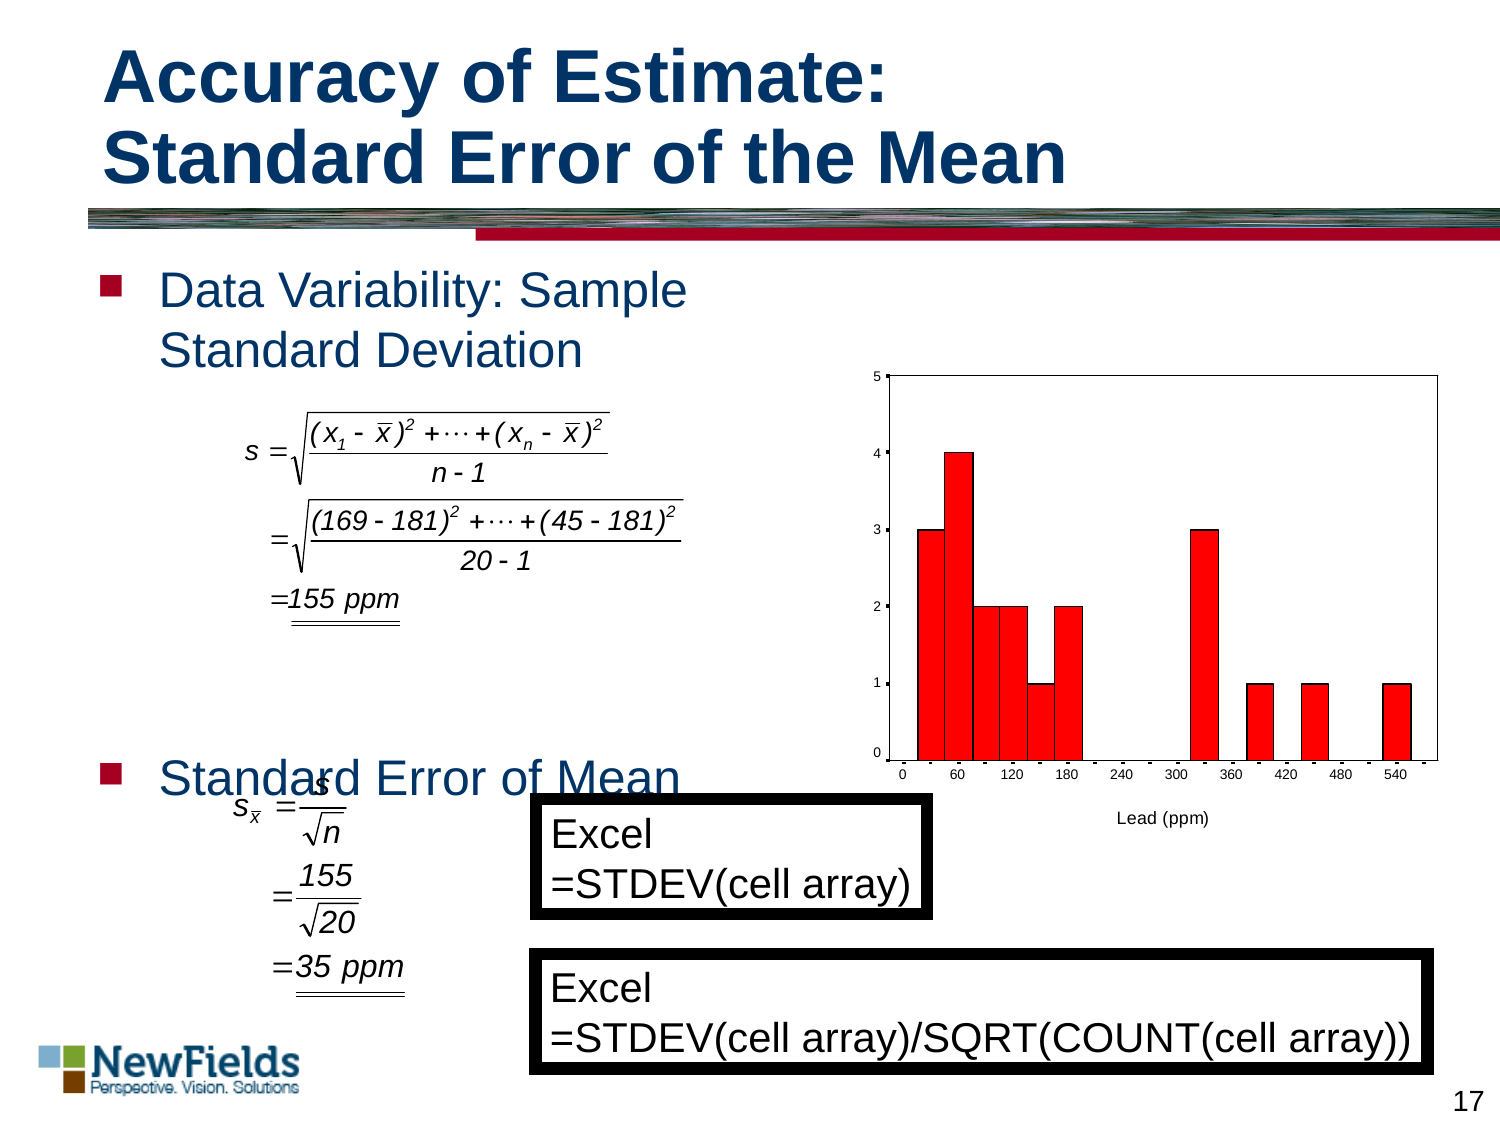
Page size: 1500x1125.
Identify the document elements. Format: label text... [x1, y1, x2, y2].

title Accuracy of Estimate: Standard Error of the Mean [87, 24, 1426, 213]
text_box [228, 764, 411, 1004]
slide_number 17 [1187, 1049, 1500, 1125]
text_box Excel =STDEV(cell array)/SQRT(COUNT(cell array)) [535, 953, 1428, 1069]
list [851, 351, 1454, 844]
text_box Excel =STDEV(cell array) [535, 799, 927, 914]
list Data Variability: Sample Standard Deviation Standard Error of Mean [87, 250, 745, 1001]
picture [37, 1044, 301, 1100]
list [241, 406, 689, 633]
picture [88, 208, 1500, 229]
